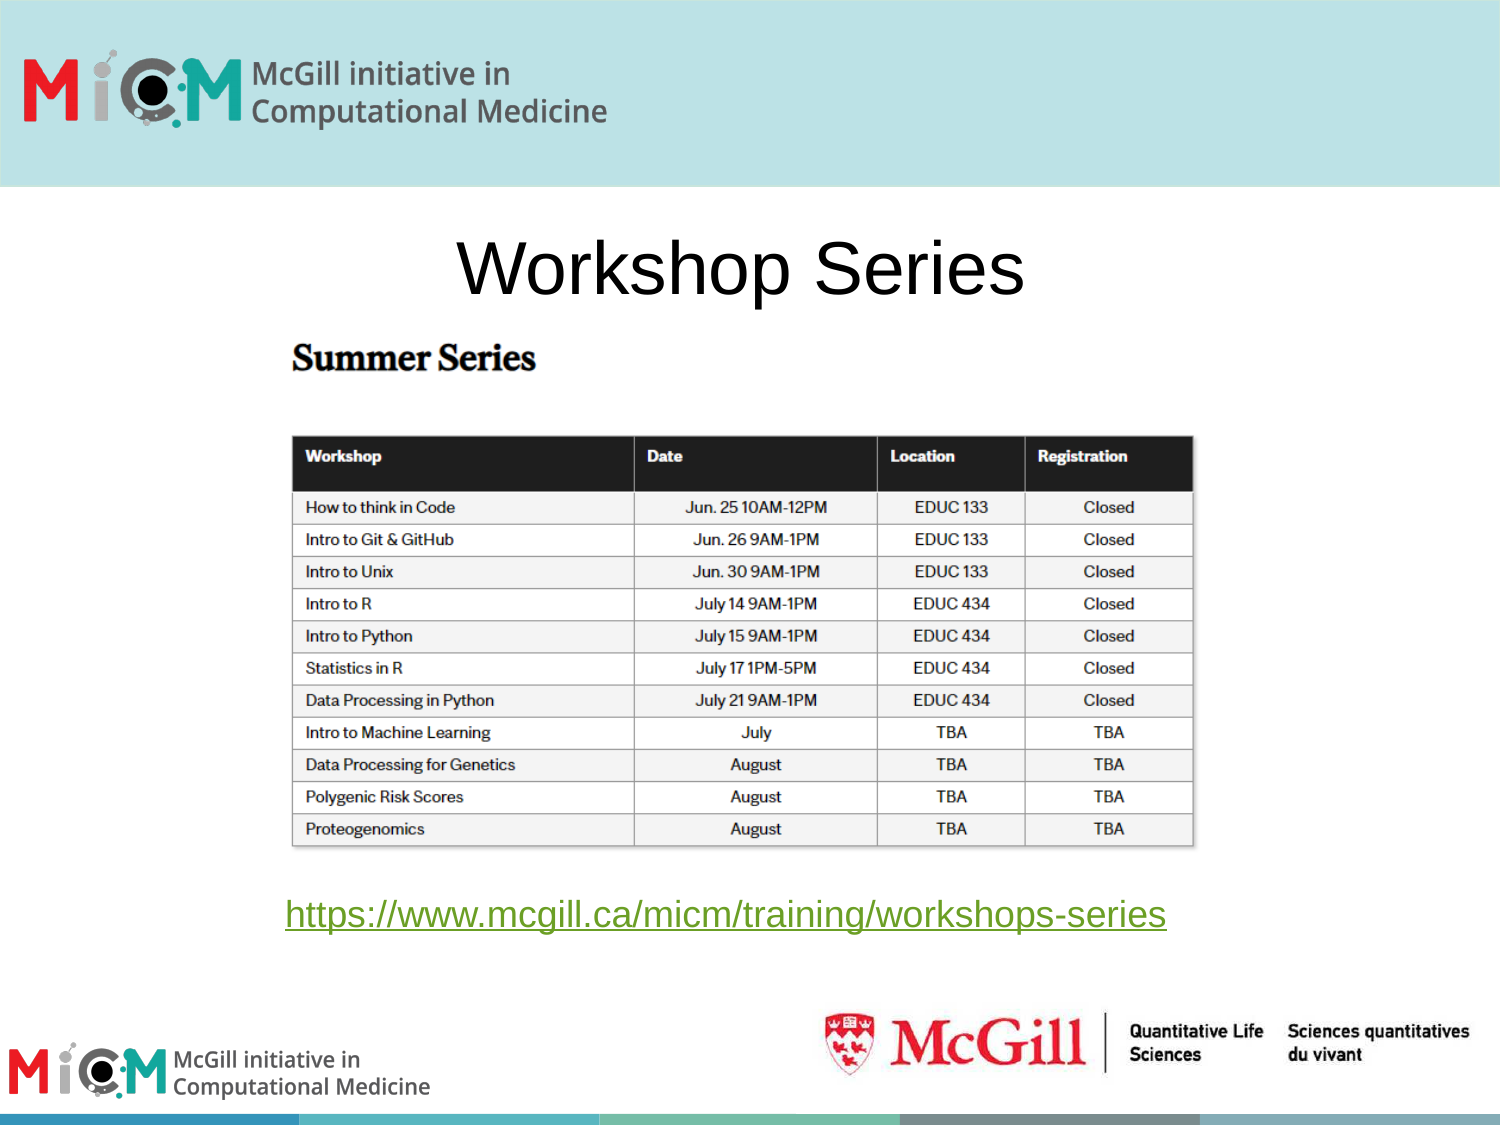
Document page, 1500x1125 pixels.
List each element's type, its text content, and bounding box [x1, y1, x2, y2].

picture [793, 983, 1500, 1114]
picture [280, 332, 1220, 868]
picture [0, 1013, 437, 1125]
text_box Workshop Series [440, 212, 1059, 318]
picture [0, 9, 646, 177]
text_box https://www.mcgill.ca/micm/training/workshops-series [270, 882, 1230, 942]
